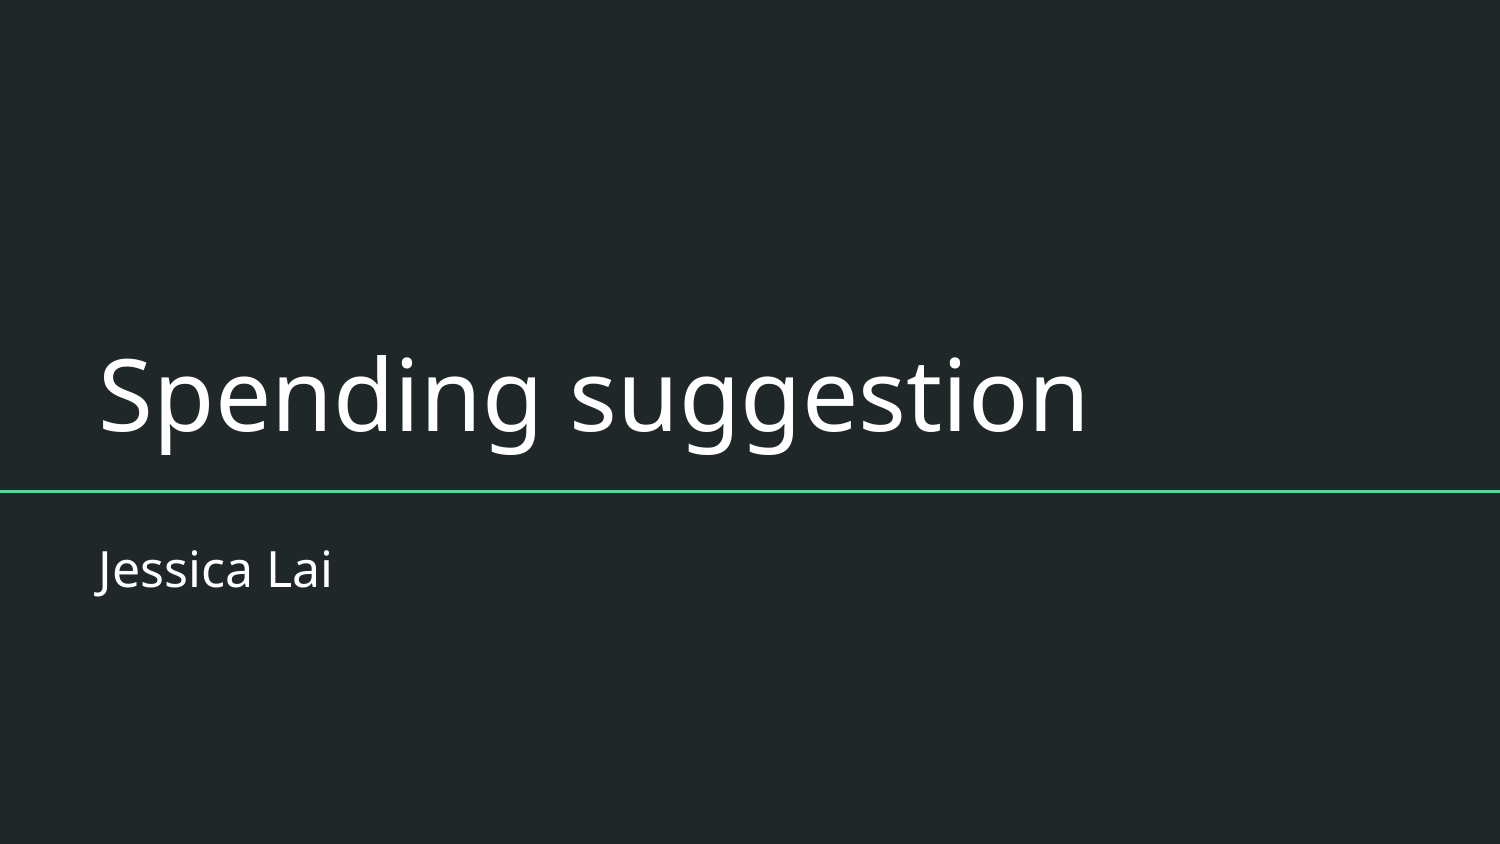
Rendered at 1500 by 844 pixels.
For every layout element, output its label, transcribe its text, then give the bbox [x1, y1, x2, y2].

title Spending suggestion [83, 206, 1417, 467]
subtitle Jessica Lai [83, 522, 1417, 626]
